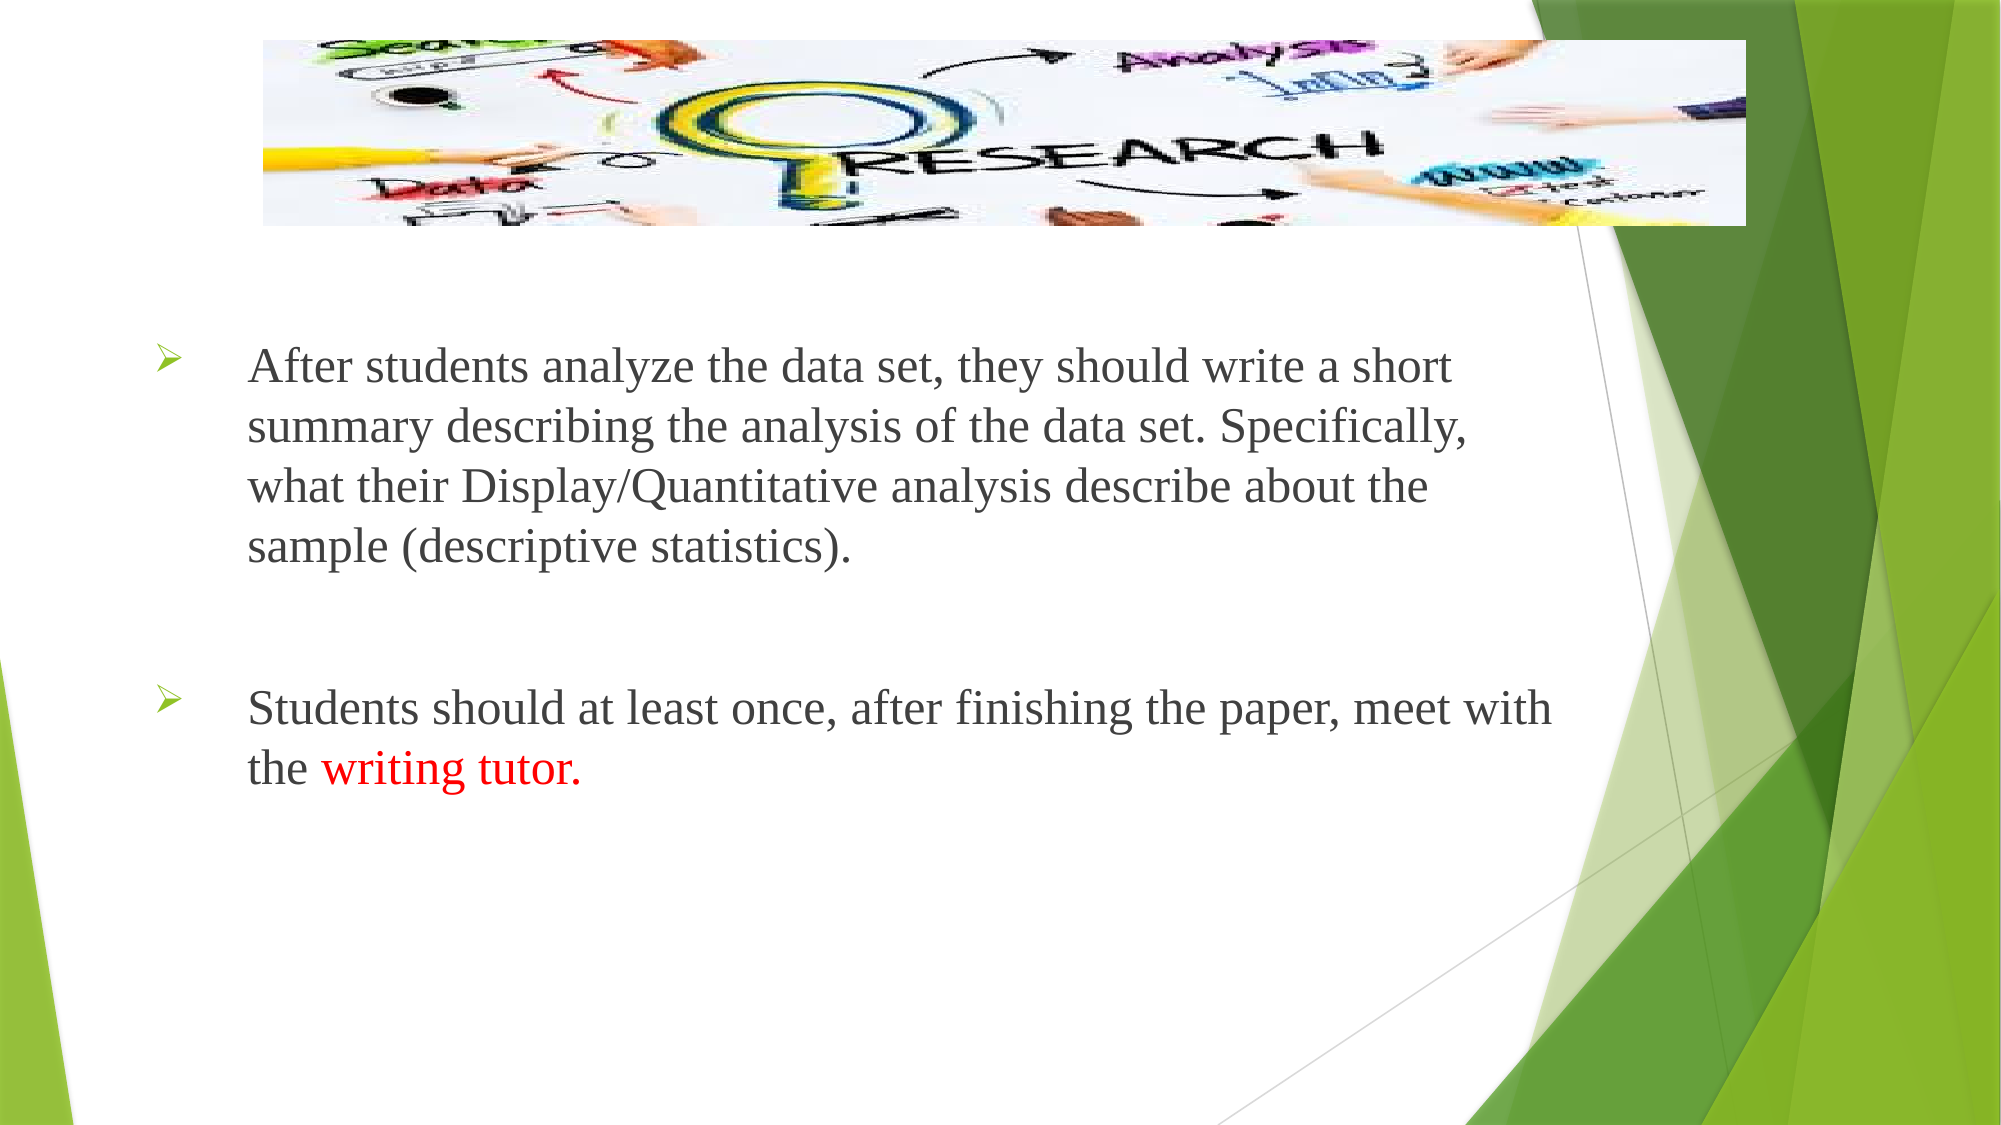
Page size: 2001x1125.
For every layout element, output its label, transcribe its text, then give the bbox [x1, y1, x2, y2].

list After students analyze the data set, they should write a short summary describing the analysis of the data set. Specifically, what their Display/Quantitative analysis describe about the sample (descriptive statistics). Students should at least once, after finishing the paper, meet with the writing tutor. [138, 325, 1577, 1039]
picture [262, 39, 1747, 227]
